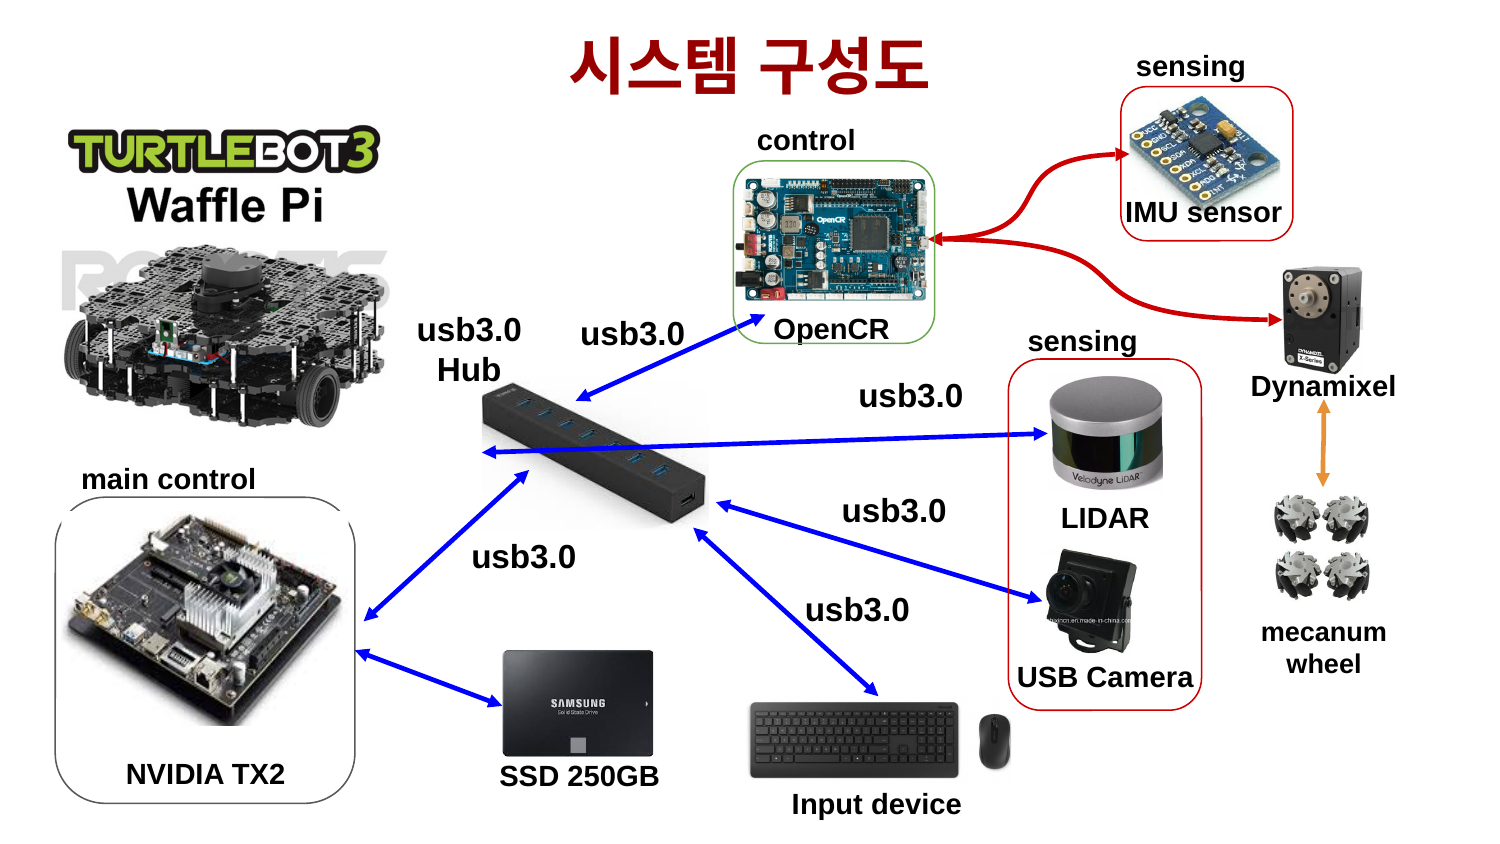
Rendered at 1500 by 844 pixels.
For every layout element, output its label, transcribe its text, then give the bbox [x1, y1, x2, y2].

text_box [927, 238, 1283, 321]
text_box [55, 496, 356, 804]
picture [1129, 93, 1281, 215]
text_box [692, 527, 934, 697]
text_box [363, 469, 600, 622]
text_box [354, 649, 463, 707]
text_box USB Camera [1178, 642, 1219, 710]
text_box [465, 648, 694, 810]
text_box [1210, 264, 1438, 400]
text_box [927, 153, 1130, 238]
text_box sensing [1120, 32, 1275, 87]
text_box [999, 373, 1212, 544]
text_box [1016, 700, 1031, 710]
text_box main control [66, 445, 315, 495]
text_box usb3.0 Hub [399, 293, 545, 396]
text_box USB Camera [991, 642, 1013, 696]
text_box [1008, 551, 1202, 711]
picture [55, 112, 395, 437]
text_box IMU sensor [1281, 177, 1338, 245]
text_box control [741, 106, 922, 170]
text_box 시스템 구성도 [448, 14, 1052, 115]
text_box [737, 170, 922, 176]
picture [1042, 546, 1138, 657]
picture [745, 695, 1012, 785]
picture [481, 375, 710, 530]
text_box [734, 177, 929, 347]
text_box [1049, 358, 1196, 372]
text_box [708, 358, 1048, 453]
text_box [1120, 100, 1124, 152]
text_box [554, 297, 736, 401]
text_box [715, 473, 1043, 602]
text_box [1233, 486, 1414, 645]
text_box sensing [1012, 328, 1166, 347]
text_box Input device [763, 793, 991, 838]
text_box [1129, 87, 1293, 237]
